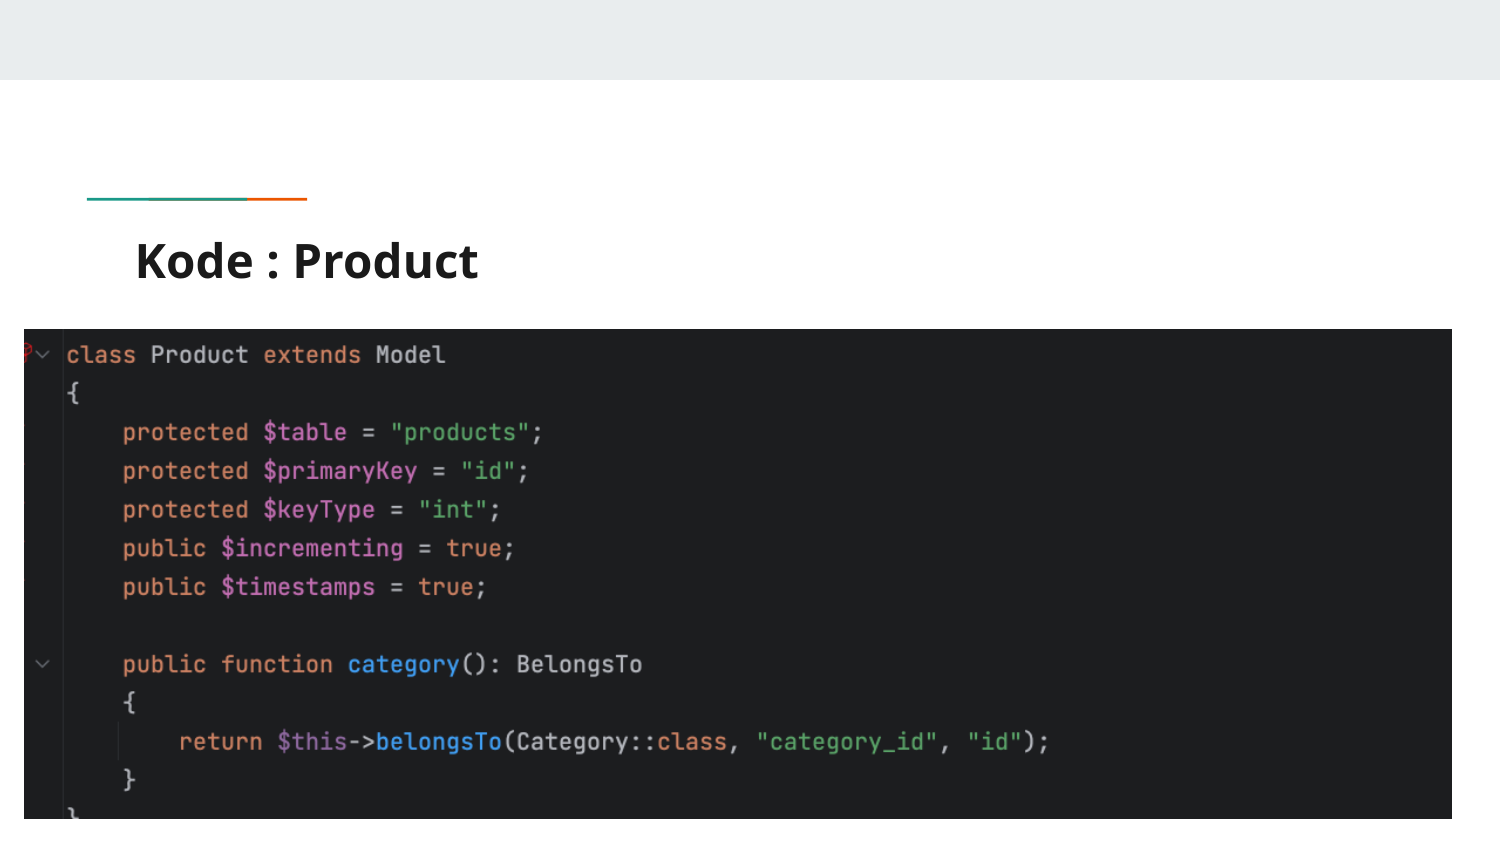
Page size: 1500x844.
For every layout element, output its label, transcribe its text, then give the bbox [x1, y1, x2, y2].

picture [24, 328, 1452, 819]
title Kode : Product [119, 216, 1381, 305]
